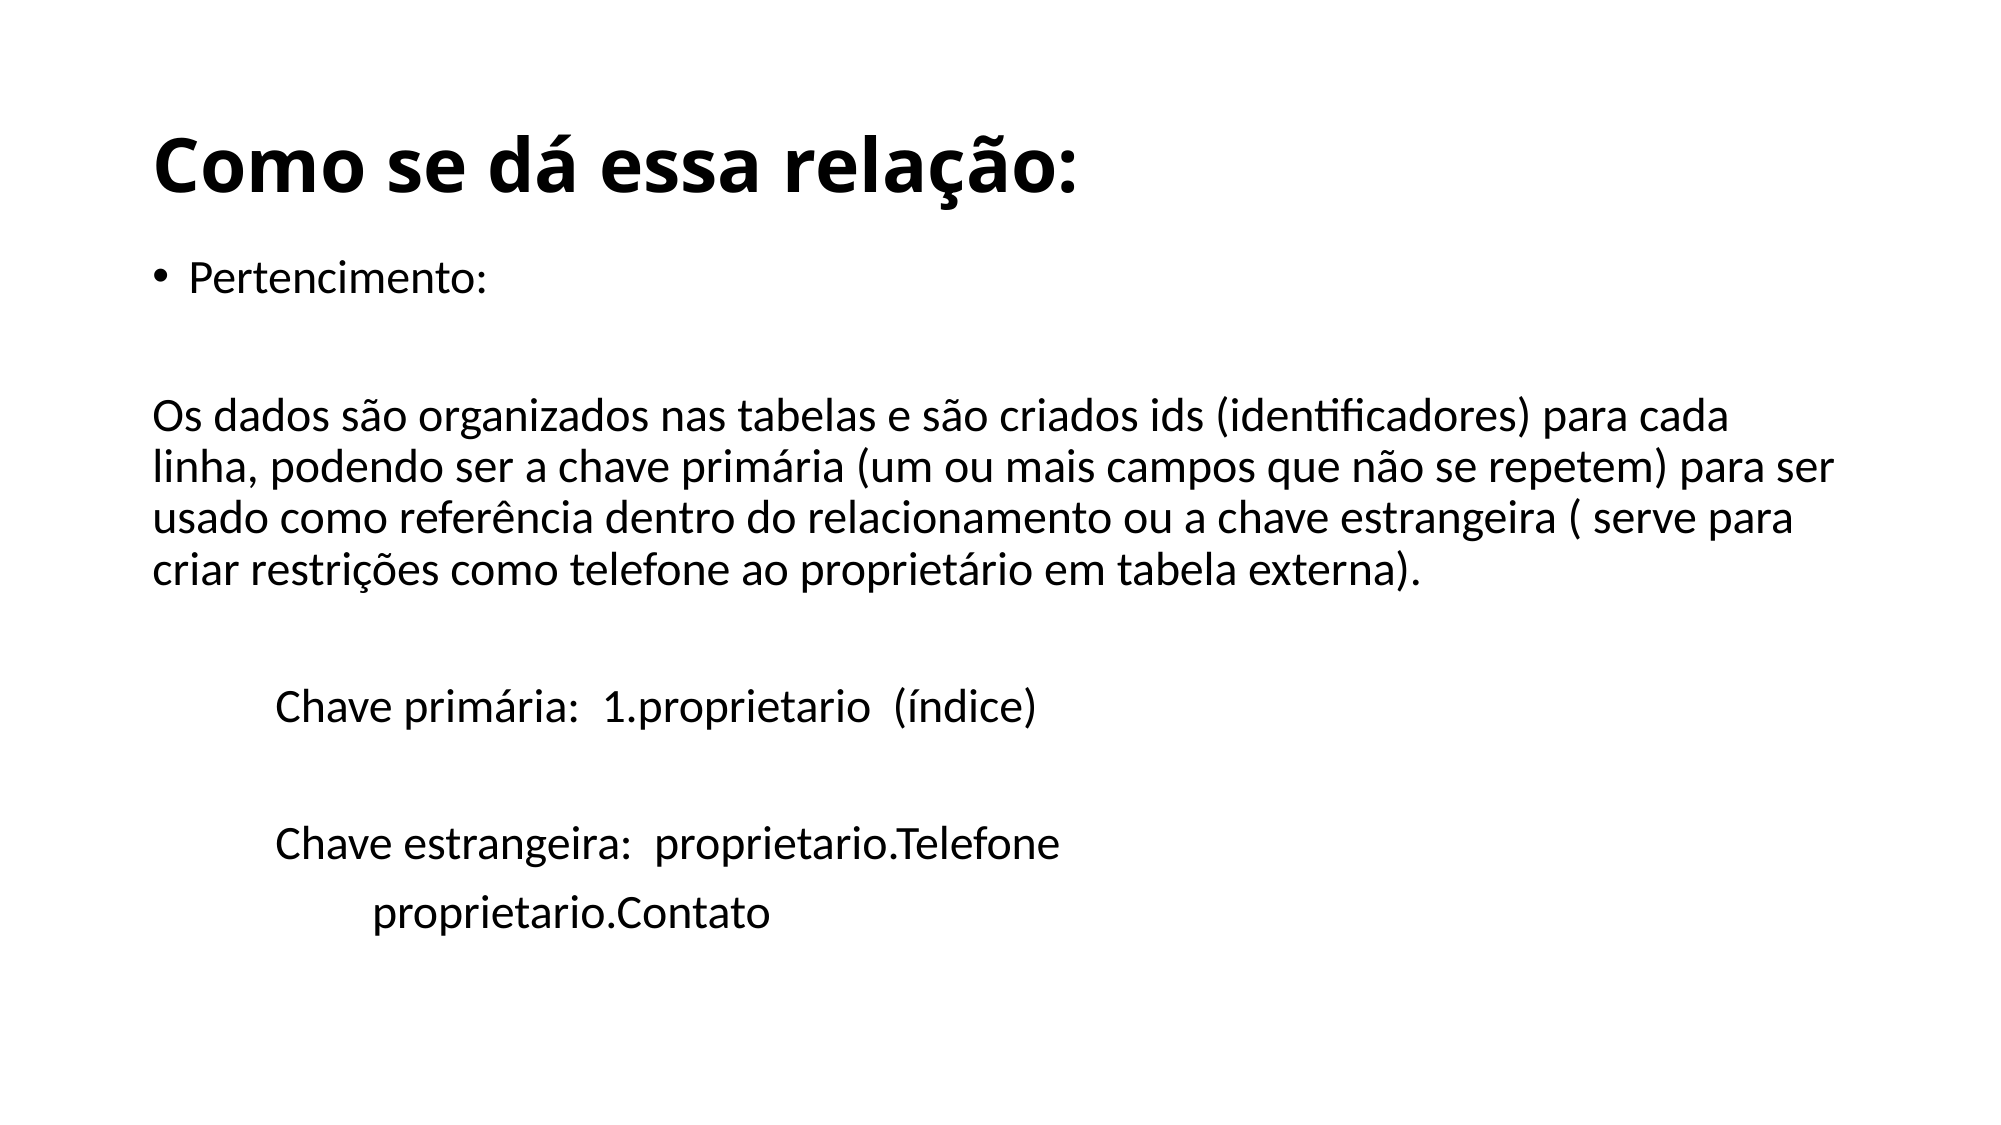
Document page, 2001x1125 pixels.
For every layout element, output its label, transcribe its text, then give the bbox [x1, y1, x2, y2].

list Pertencimento: Os dados são organizados nas tabelas e são criados ids (identificadores) para cada linha, podendo ser a chave primária (um ou mais campos que não se repetem) para ser usado como referência dentro do relacionamento ou a chave estrangeira ( serve para criar restrições como telefone ao proprietário em tabela externa). Chave primária: 1.proprietario (índice) Chave estrangeira: proprietario.Telefone proprietario.Contato [137, 245, 1863, 950]
title Como se dá essa relação: [137, 59, 1863, 245]
